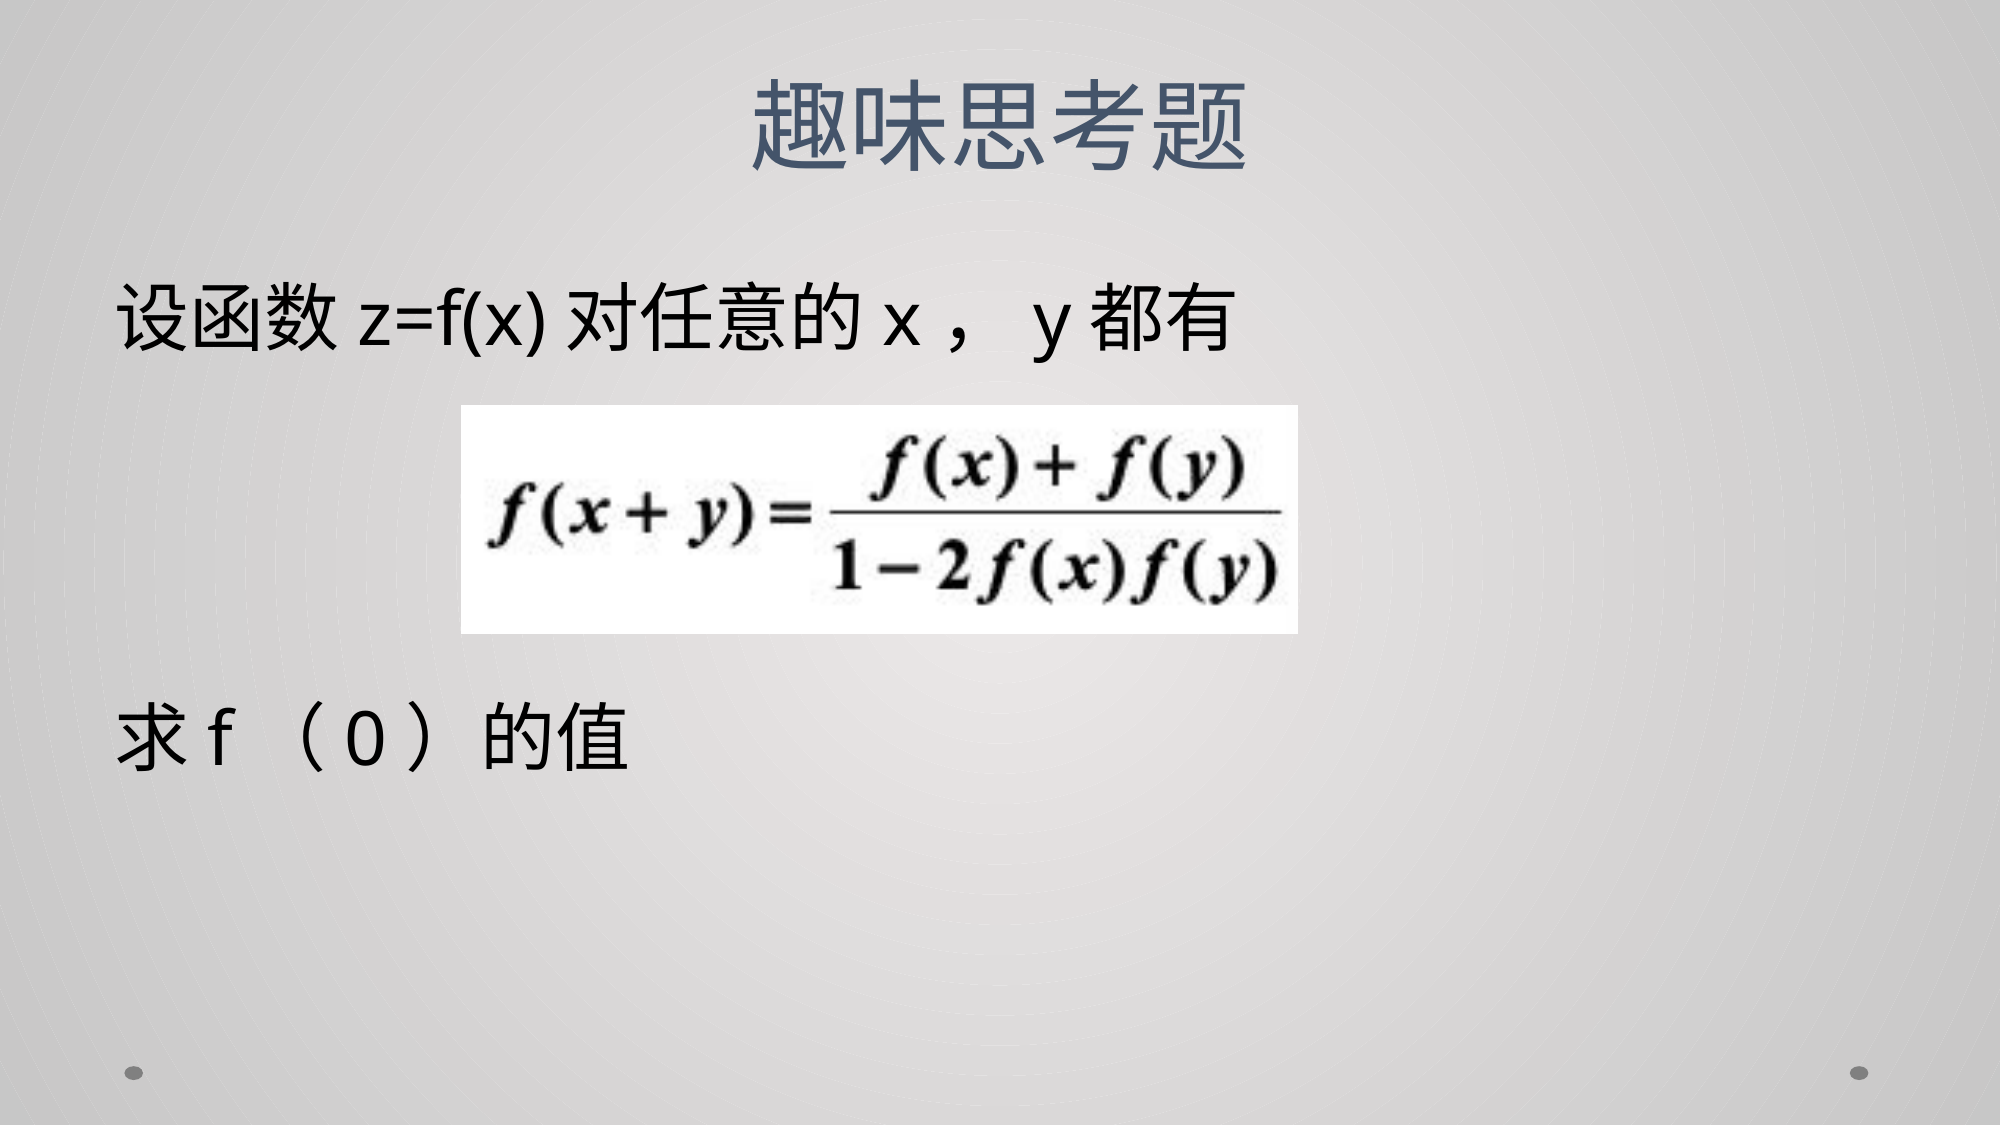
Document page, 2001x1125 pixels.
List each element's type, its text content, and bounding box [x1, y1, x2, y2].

title 趣味思考题 [99, 0, 1900, 191]
list 设函数z=f(x)对任意的x，y都有 求f（0）的值 [99, 262, 1900, 1005]
picture [461, 405, 1298, 634]
